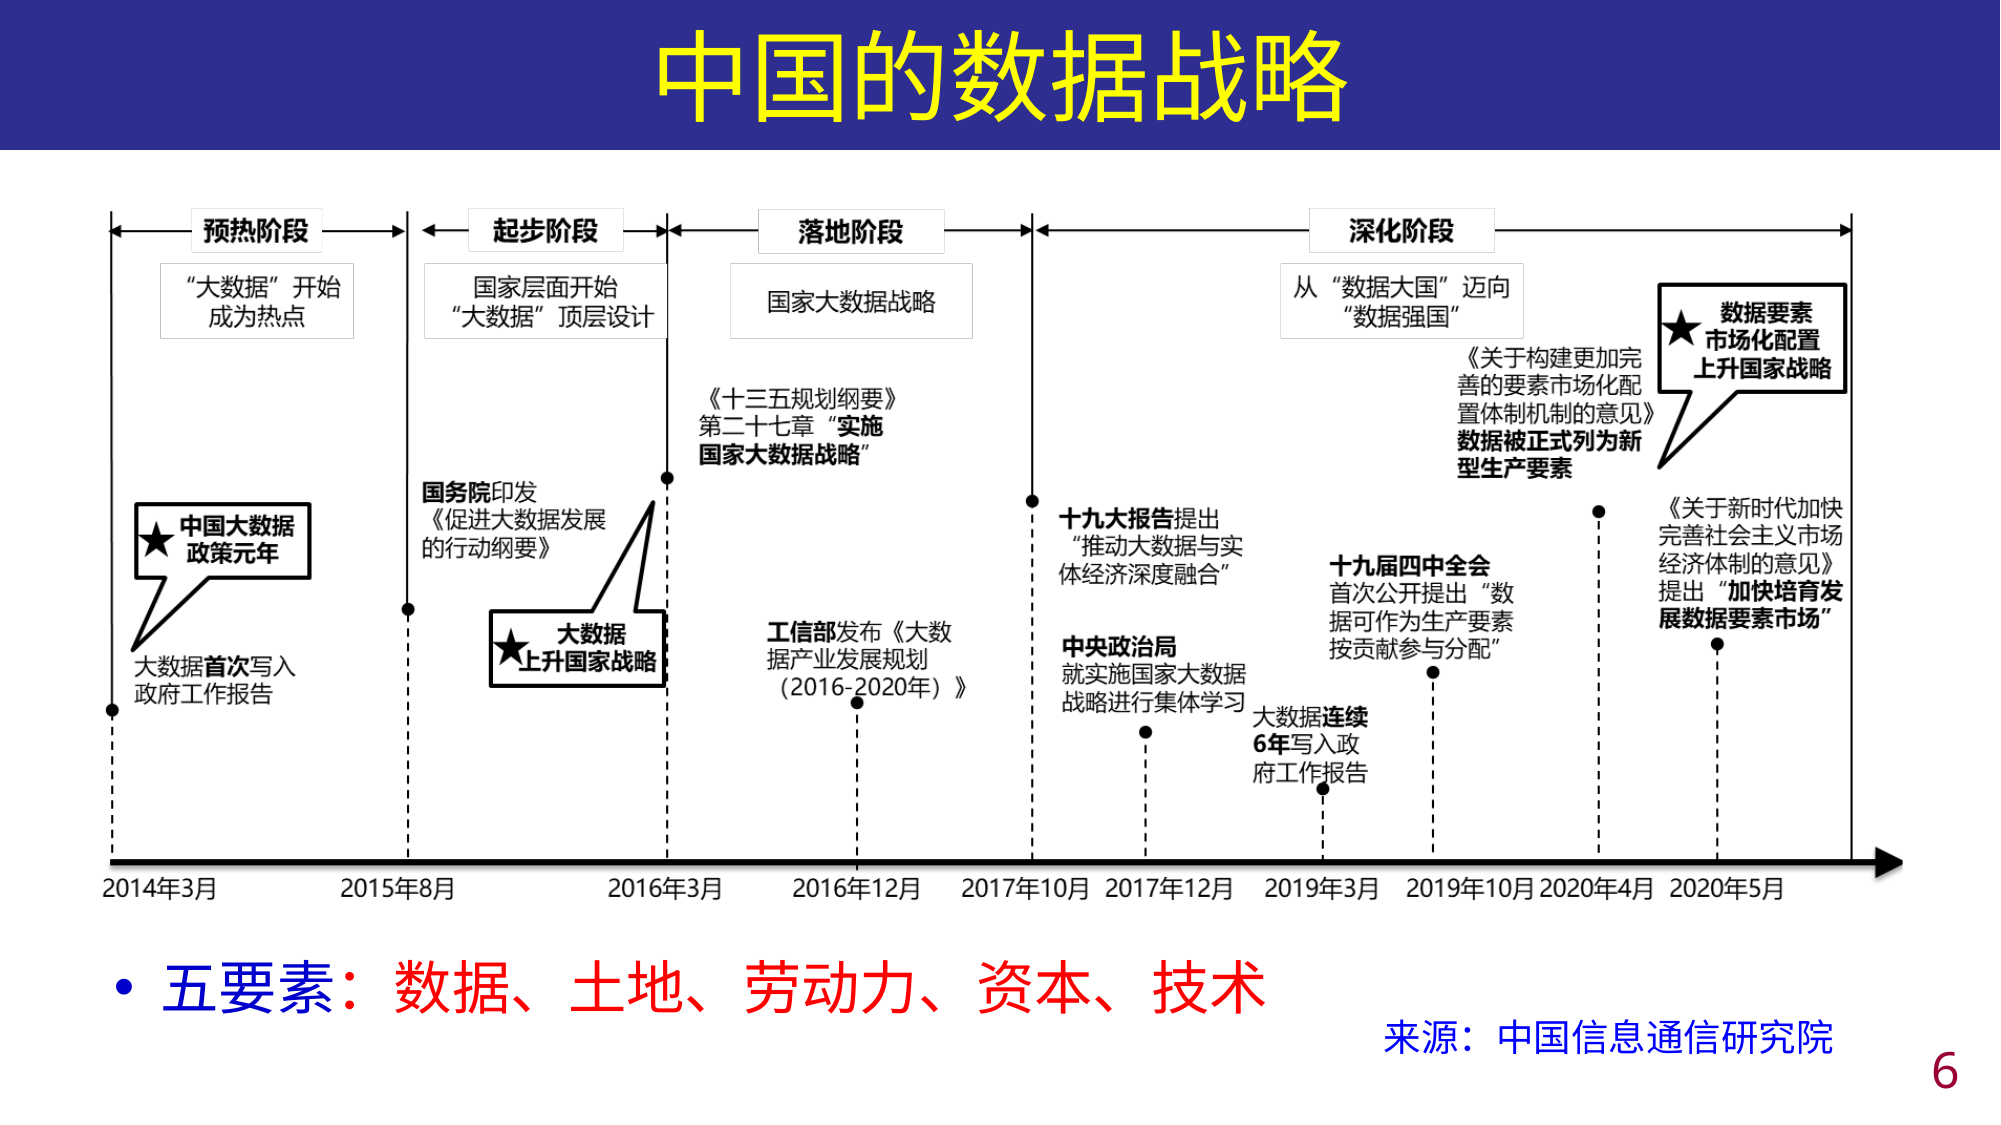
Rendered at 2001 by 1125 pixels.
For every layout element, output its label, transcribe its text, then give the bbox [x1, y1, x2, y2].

text_box 五要素：数据、土地、劳动力、资本、技术 [99, 943, 1500, 1029]
title 中国的数据战略 [0, 0, 2000, 150]
text_box 来源：中国信息通信研究院 [141, 1006, 1849, 1067]
slide_number 5 [1550, 1048, 1975, 1096]
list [96, 206, 1903, 919]
